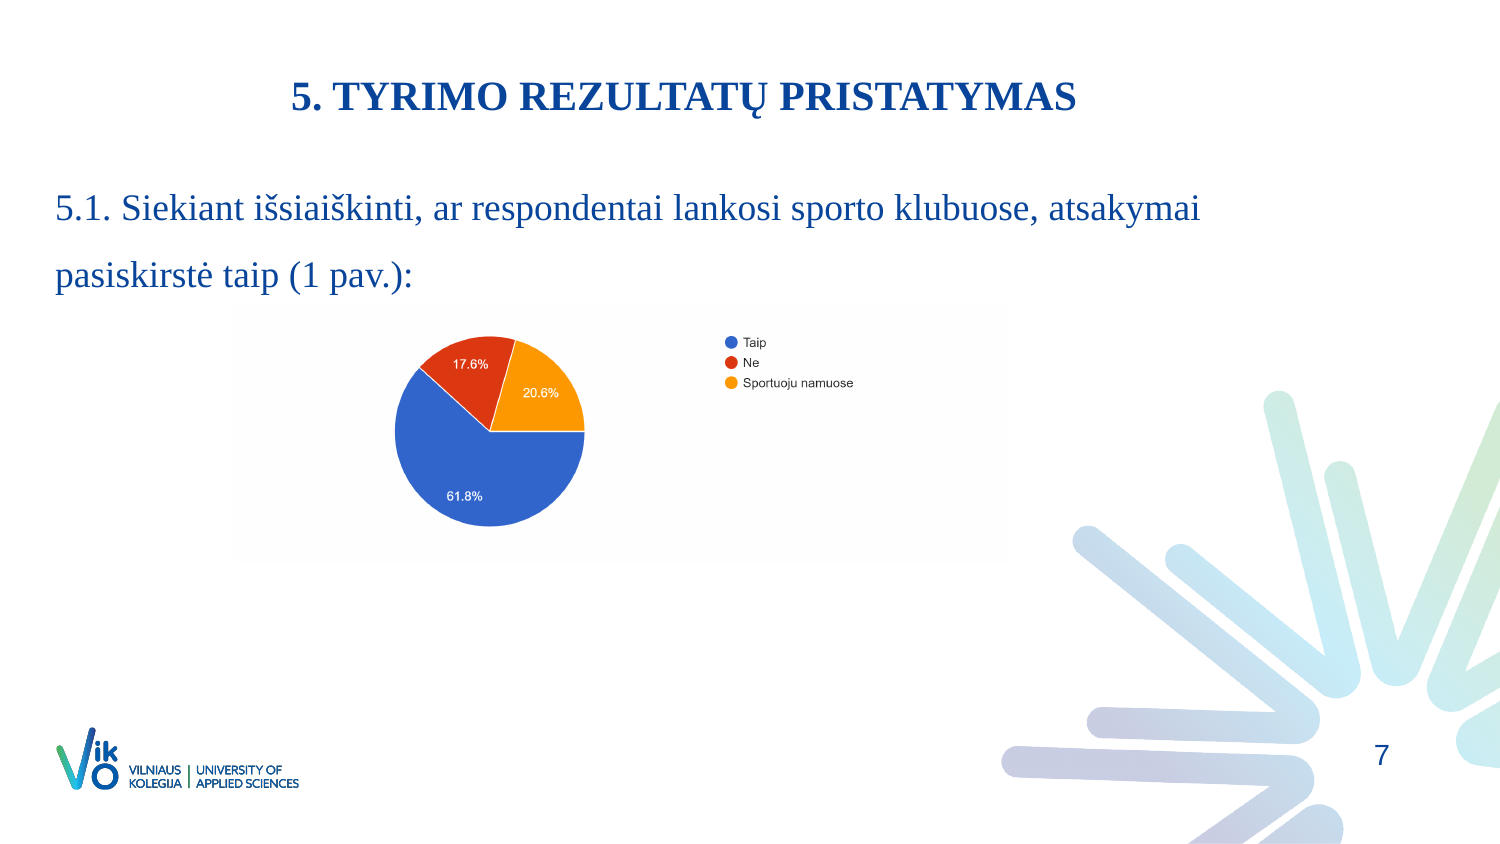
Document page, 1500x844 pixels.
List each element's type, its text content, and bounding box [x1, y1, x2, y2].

title 5. TYRIMO REZULTATŲ PRISTATYMAS [40, 53, 1339, 131]
picture [233, 305, 1010, 563]
slide_number 6 [1338, 731, 1425, 777]
picture [989, 375, 1500, 844]
picture [56, 727, 299, 790]
list 5.1. Siekiant išsiaiškinti, ar respondentai lankosi sporto klubuose, atsakymai pasiskirstė taip (1 pav.): [40, 152, 1306, 698]
